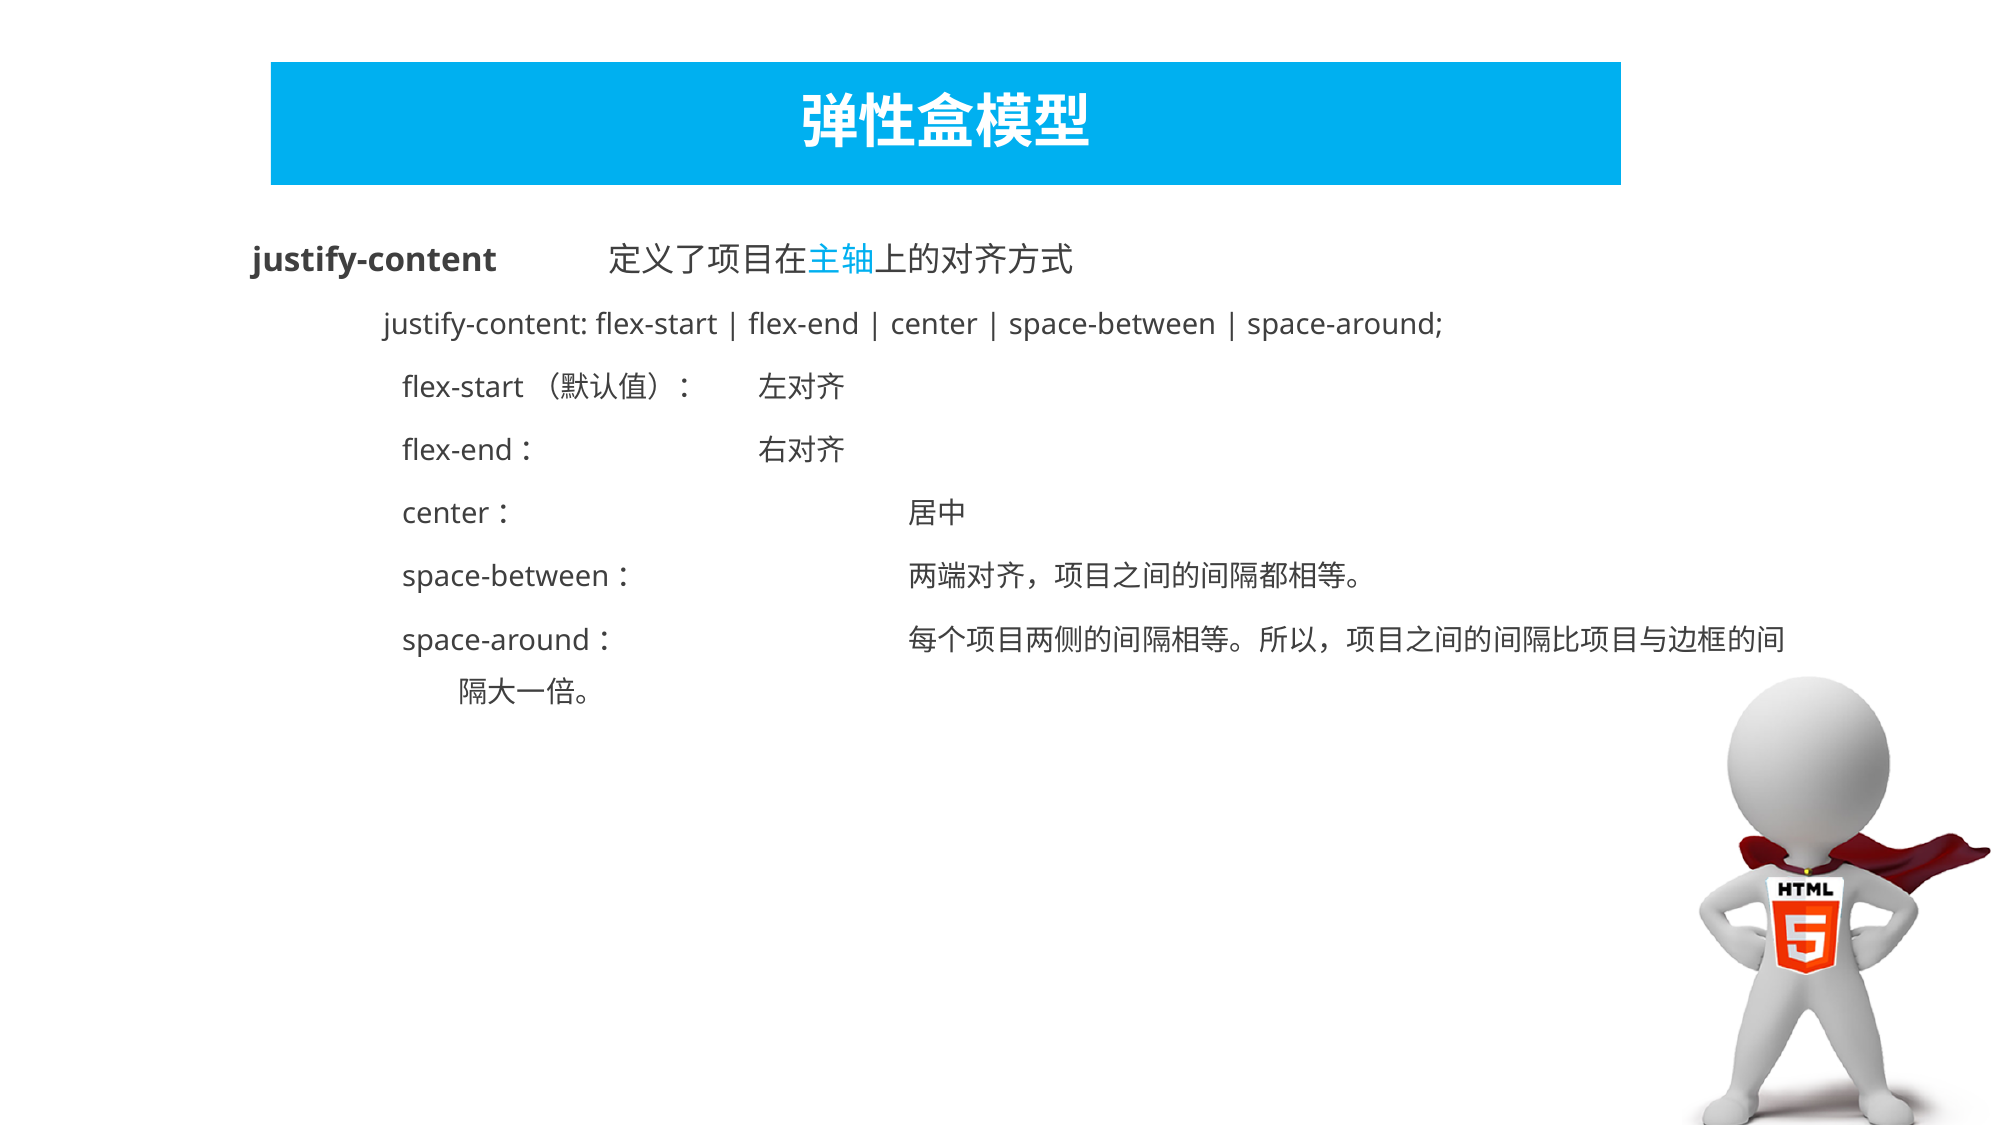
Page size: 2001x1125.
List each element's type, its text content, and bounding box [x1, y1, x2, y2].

list justify-content 定义了项目在主轴上的对齐方式 justify-content: flex-start | flex-end | center | space-between | space-around; flex-start（默认值）： 左对齐 flex-end： 右对齐 center： 居中 space-between： 两端对齐，项目之间的间隔都相等。 space-around： 每个项目两侧的间隔相等。所以，项目之间的间隔比项目与边框的间隔大一倍。 [218, 210, 1802, 898]
picture [1682, 661, 1991, 1125]
title 弹性盒模型 [270, 62, 1621, 185]
